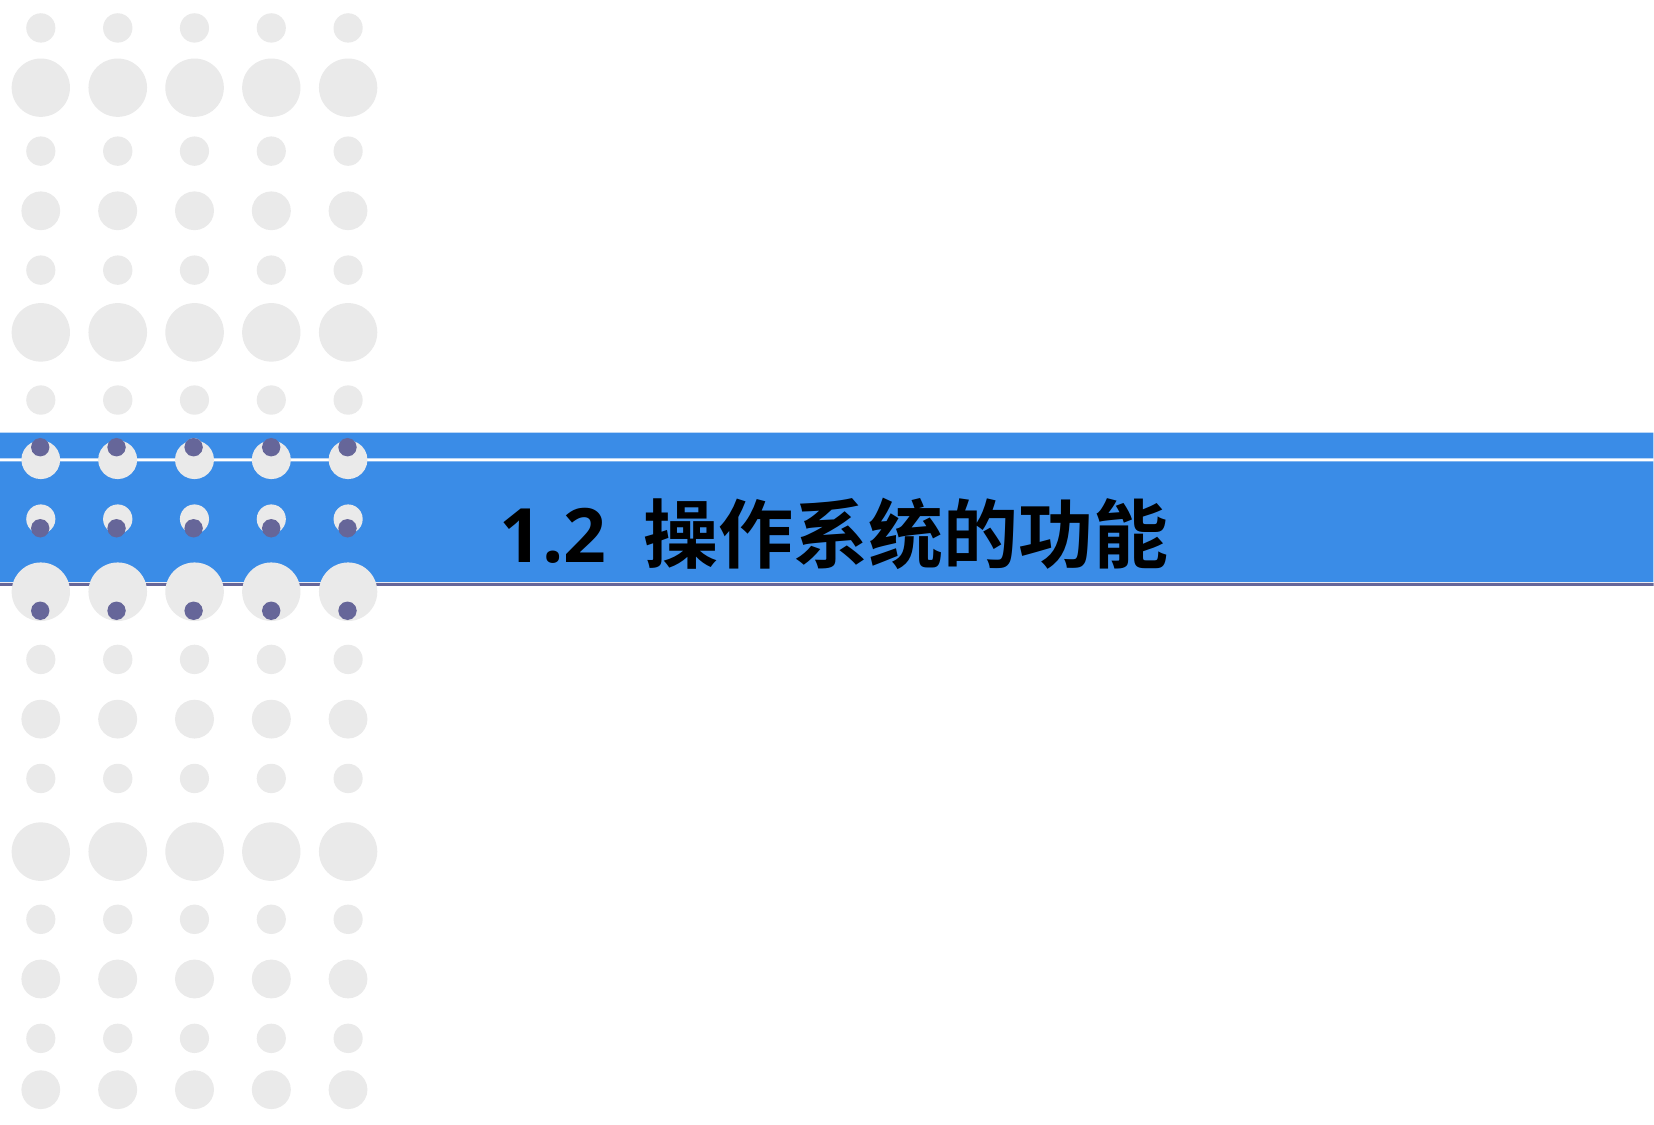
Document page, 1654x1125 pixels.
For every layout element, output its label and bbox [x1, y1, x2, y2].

text_box [11, 12, 378, 1110]
text_box [383, 432, 1654, 583]
text_box [0, 432, 6, 583]
